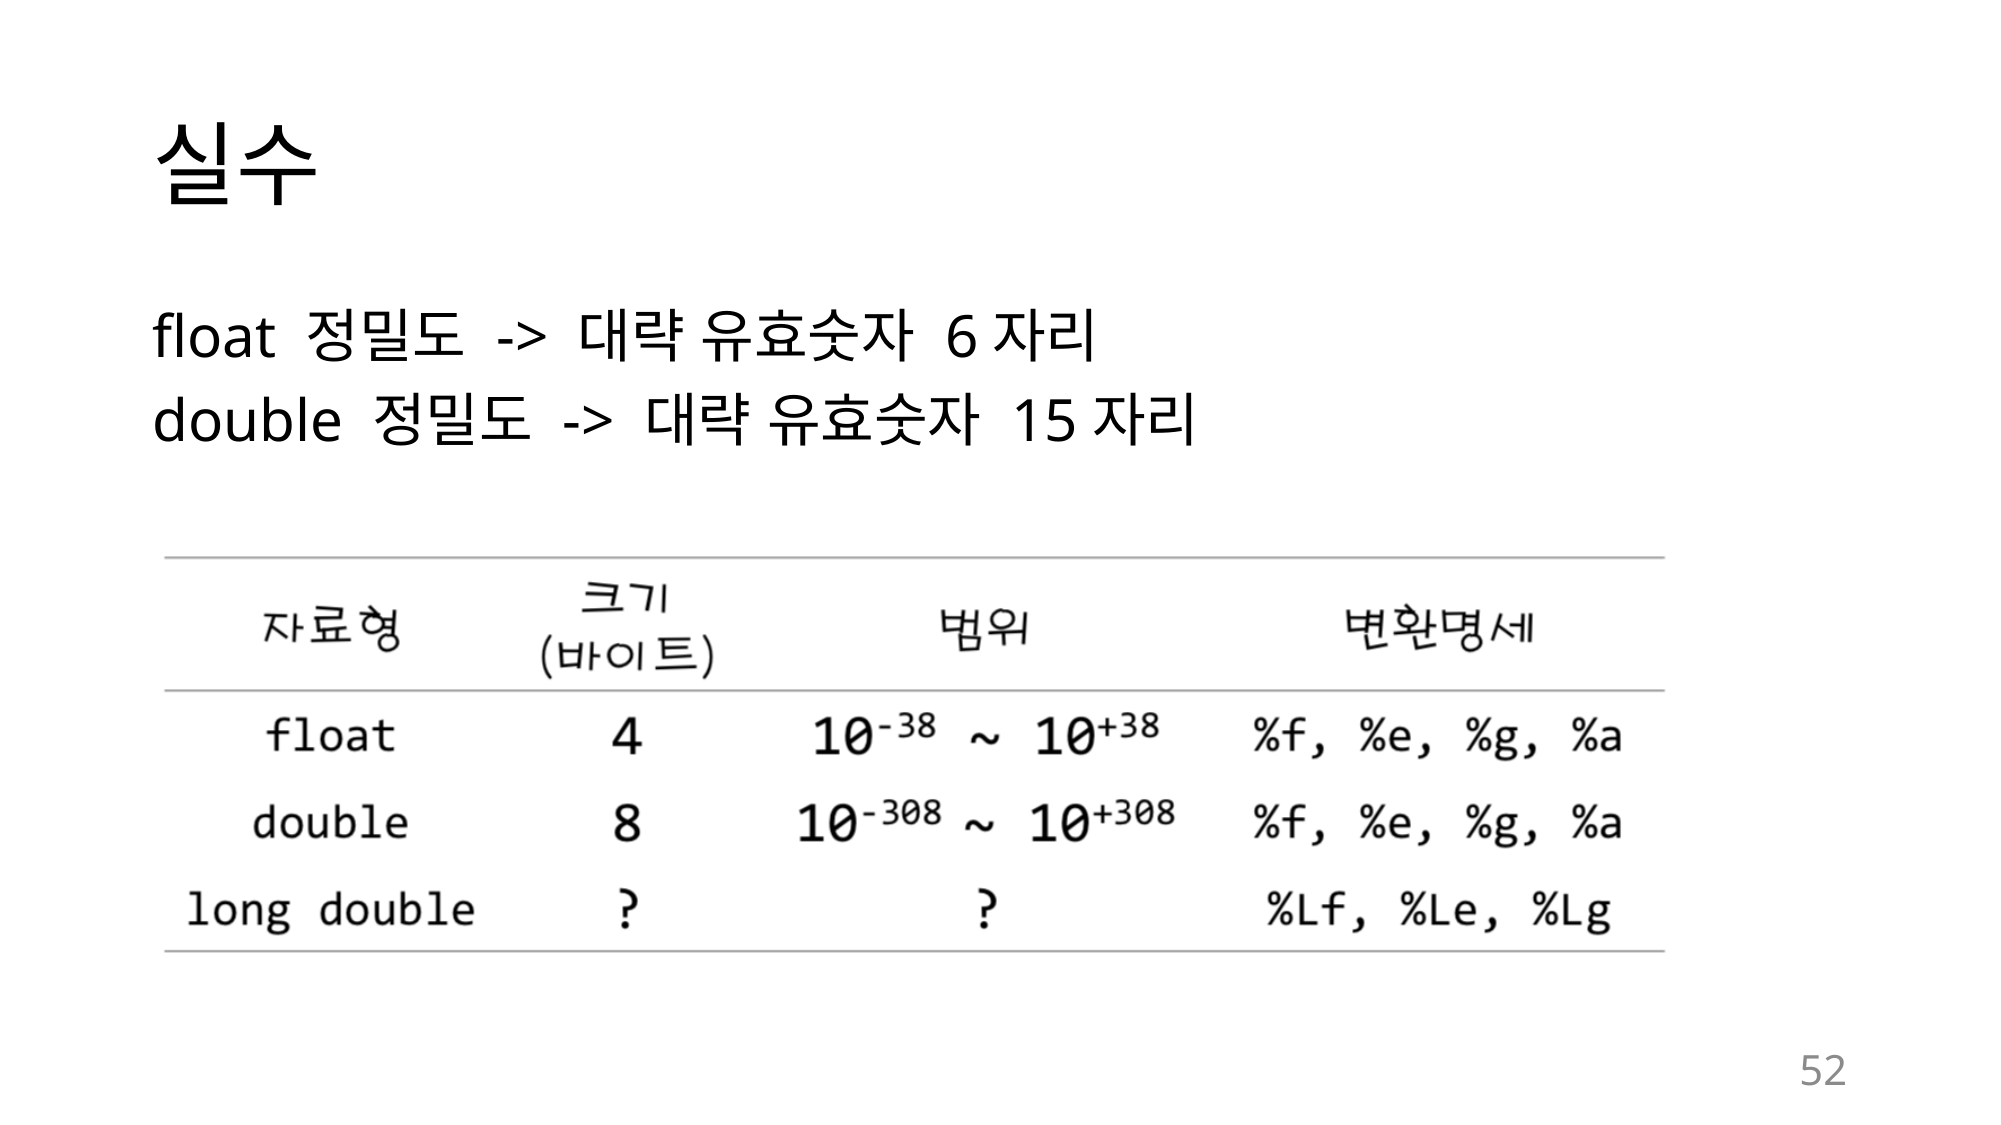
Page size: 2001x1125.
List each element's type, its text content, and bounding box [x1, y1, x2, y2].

slide_number 52 [1412, 1042, 1863, 1103]
picture [137, 511, 1710, 990]
list float 정밀도 -> 대략 유효숫자 6자리 double 정밀도 -> 대략 유효숫자 15자리 [137, 299, 1863, 1014]
title 실수 [137, 59, 1863, 278]
